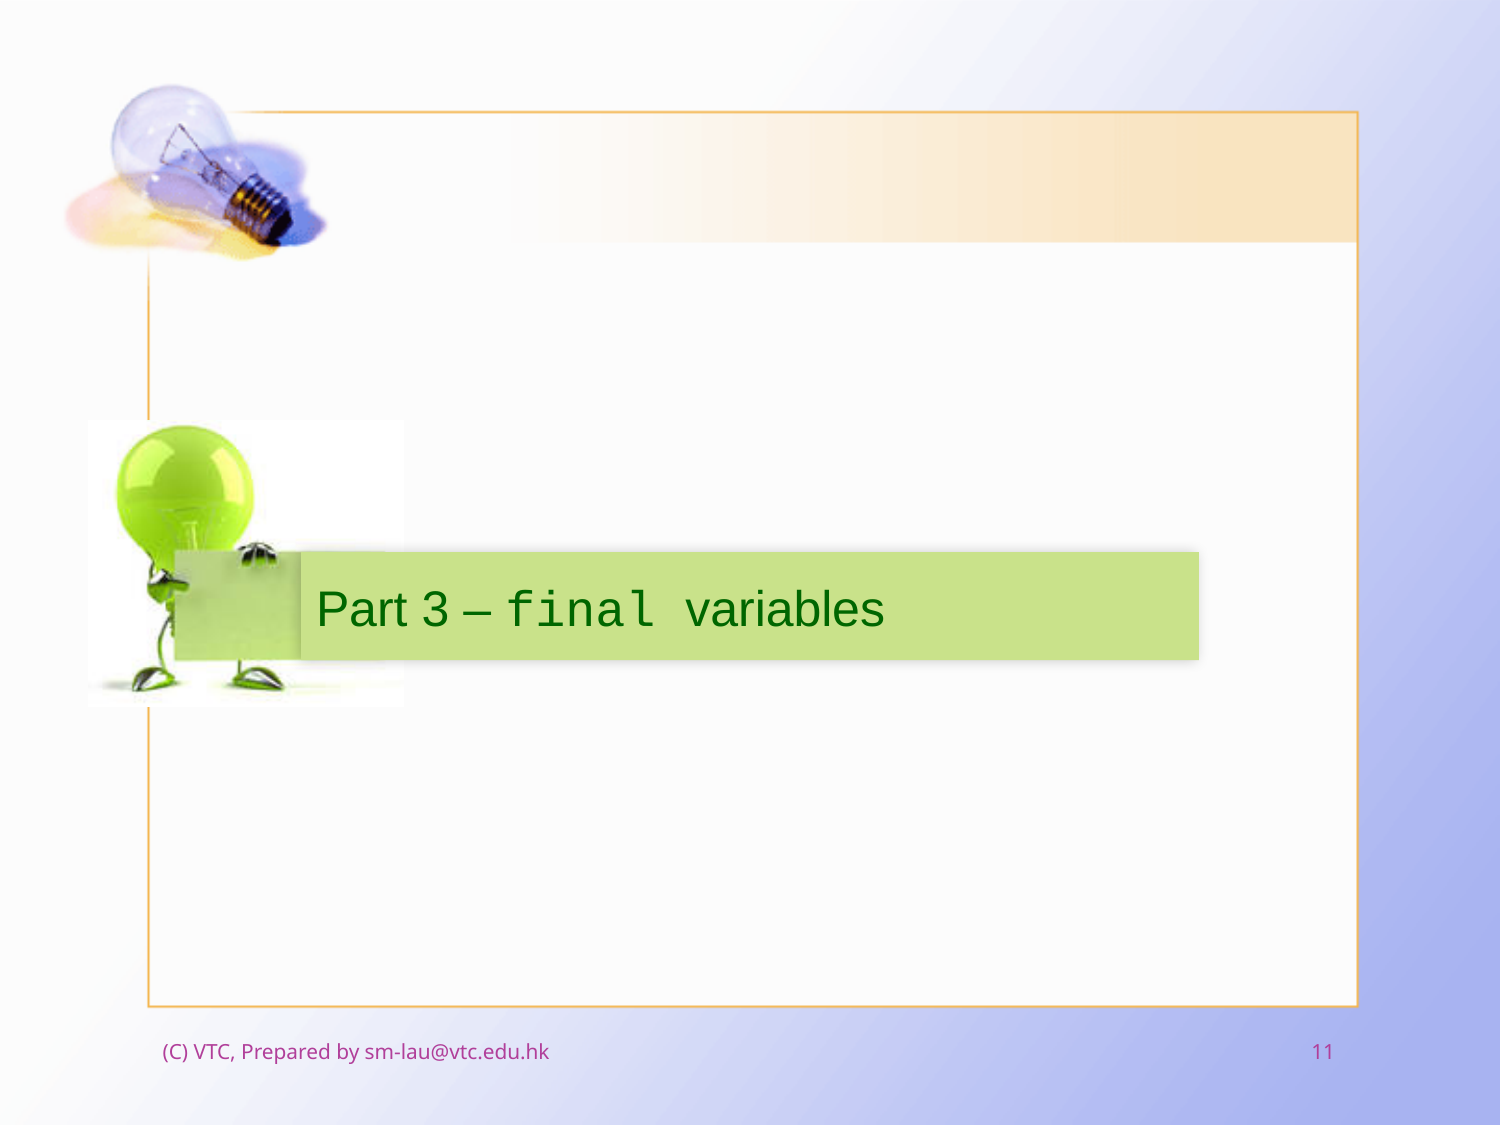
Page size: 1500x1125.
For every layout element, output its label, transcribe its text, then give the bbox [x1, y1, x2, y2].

slide_number 11 [1237, 1024, 1351, 1076]
picture [0, 0, 1500, 1125]
footer (C) VTC, Prepared by sm-lau@vtc.edu.hk [147, 1024, 1226, 1076]
text_box Part 3 – final variables [408, 552, 1199, 661]
